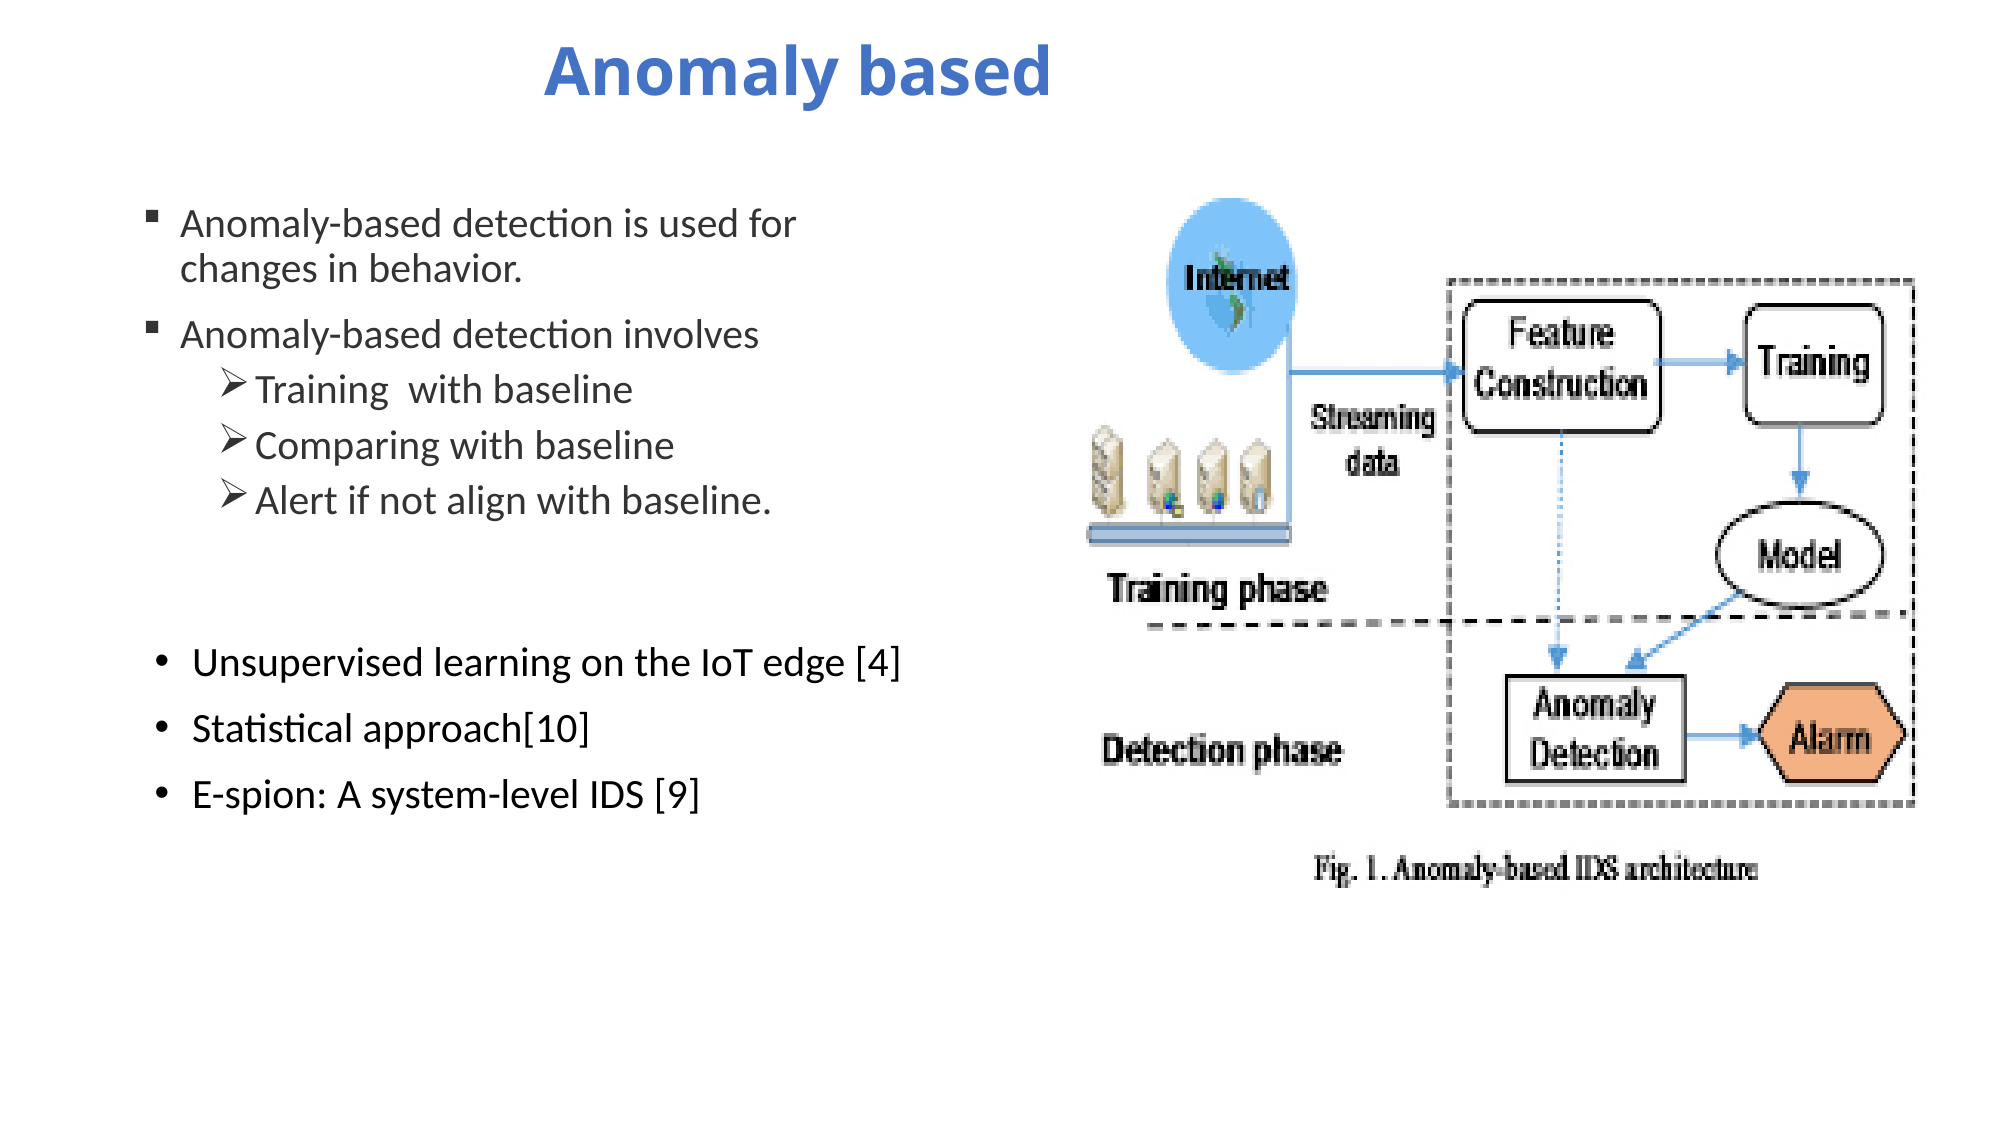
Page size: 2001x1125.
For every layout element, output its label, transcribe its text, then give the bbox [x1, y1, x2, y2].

picture [1086, 194, 1974, 931]
text_box Anomaly based [529, 21, 1530, 116]
text_box Unsupervised learning on the IoT edge [4] Statistical approach[10] E-spion: A system-level IDS [9] [139, 633, 1099, 1002]
text_box Anomaly-based detection is used for changes in behavior. Anomaly-based detection involves Training with baseline Comparing with baseline Alert if not align with baseline. [127, 194, 888, 563]
